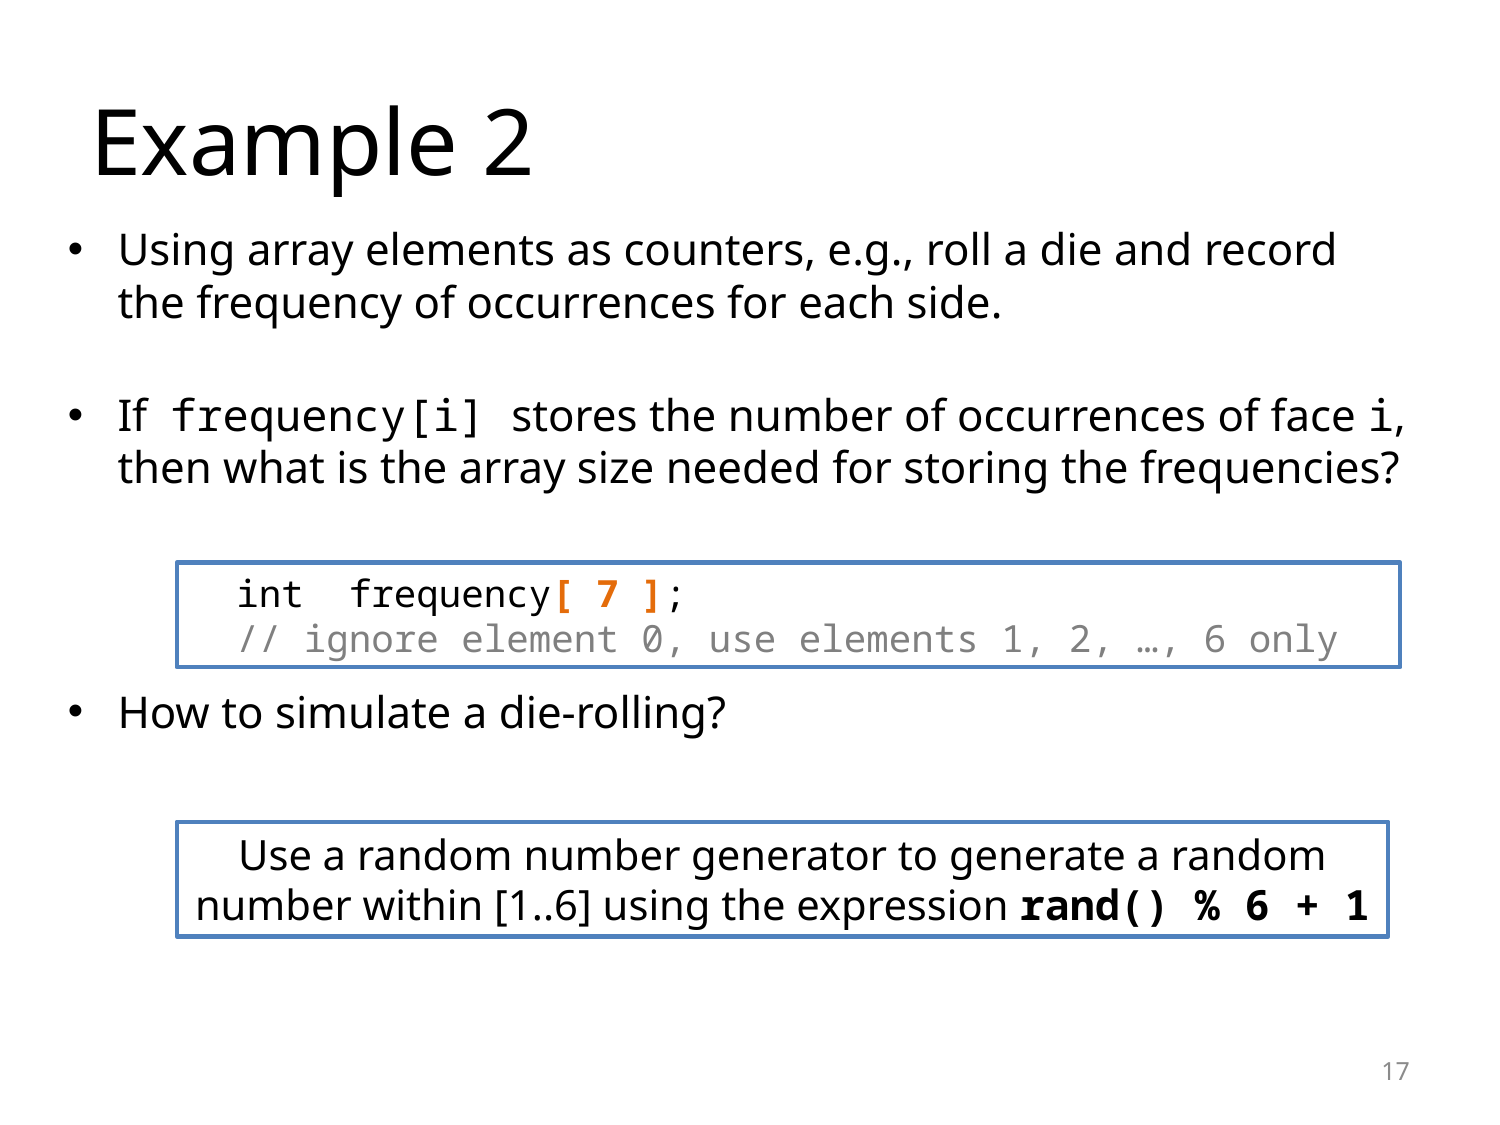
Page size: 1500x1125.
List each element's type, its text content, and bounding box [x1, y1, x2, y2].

list Using array elements as counters, e.g., roll a die and record the frequency of occurrences for each side. If frequency[i] stores the number of occurrences of face i, then what is the array size needed for storing the frequencies? How to simulate a die-rolling? [52, 214, 1425, 789]
text_box Use a random number generator to generate a random number within [1..6] using the expression rand() % 6 + 1 [175, 820, 1390, 939]
slide_number 17 [1074, 1042, 1425, 1103]
text_box int frequency[ 7 ]; // ignore element 0, use elements 1, 2, …, 6 only [175, 560, 1402, 669]
title Example 2 [75, 45, 1425, 214]
